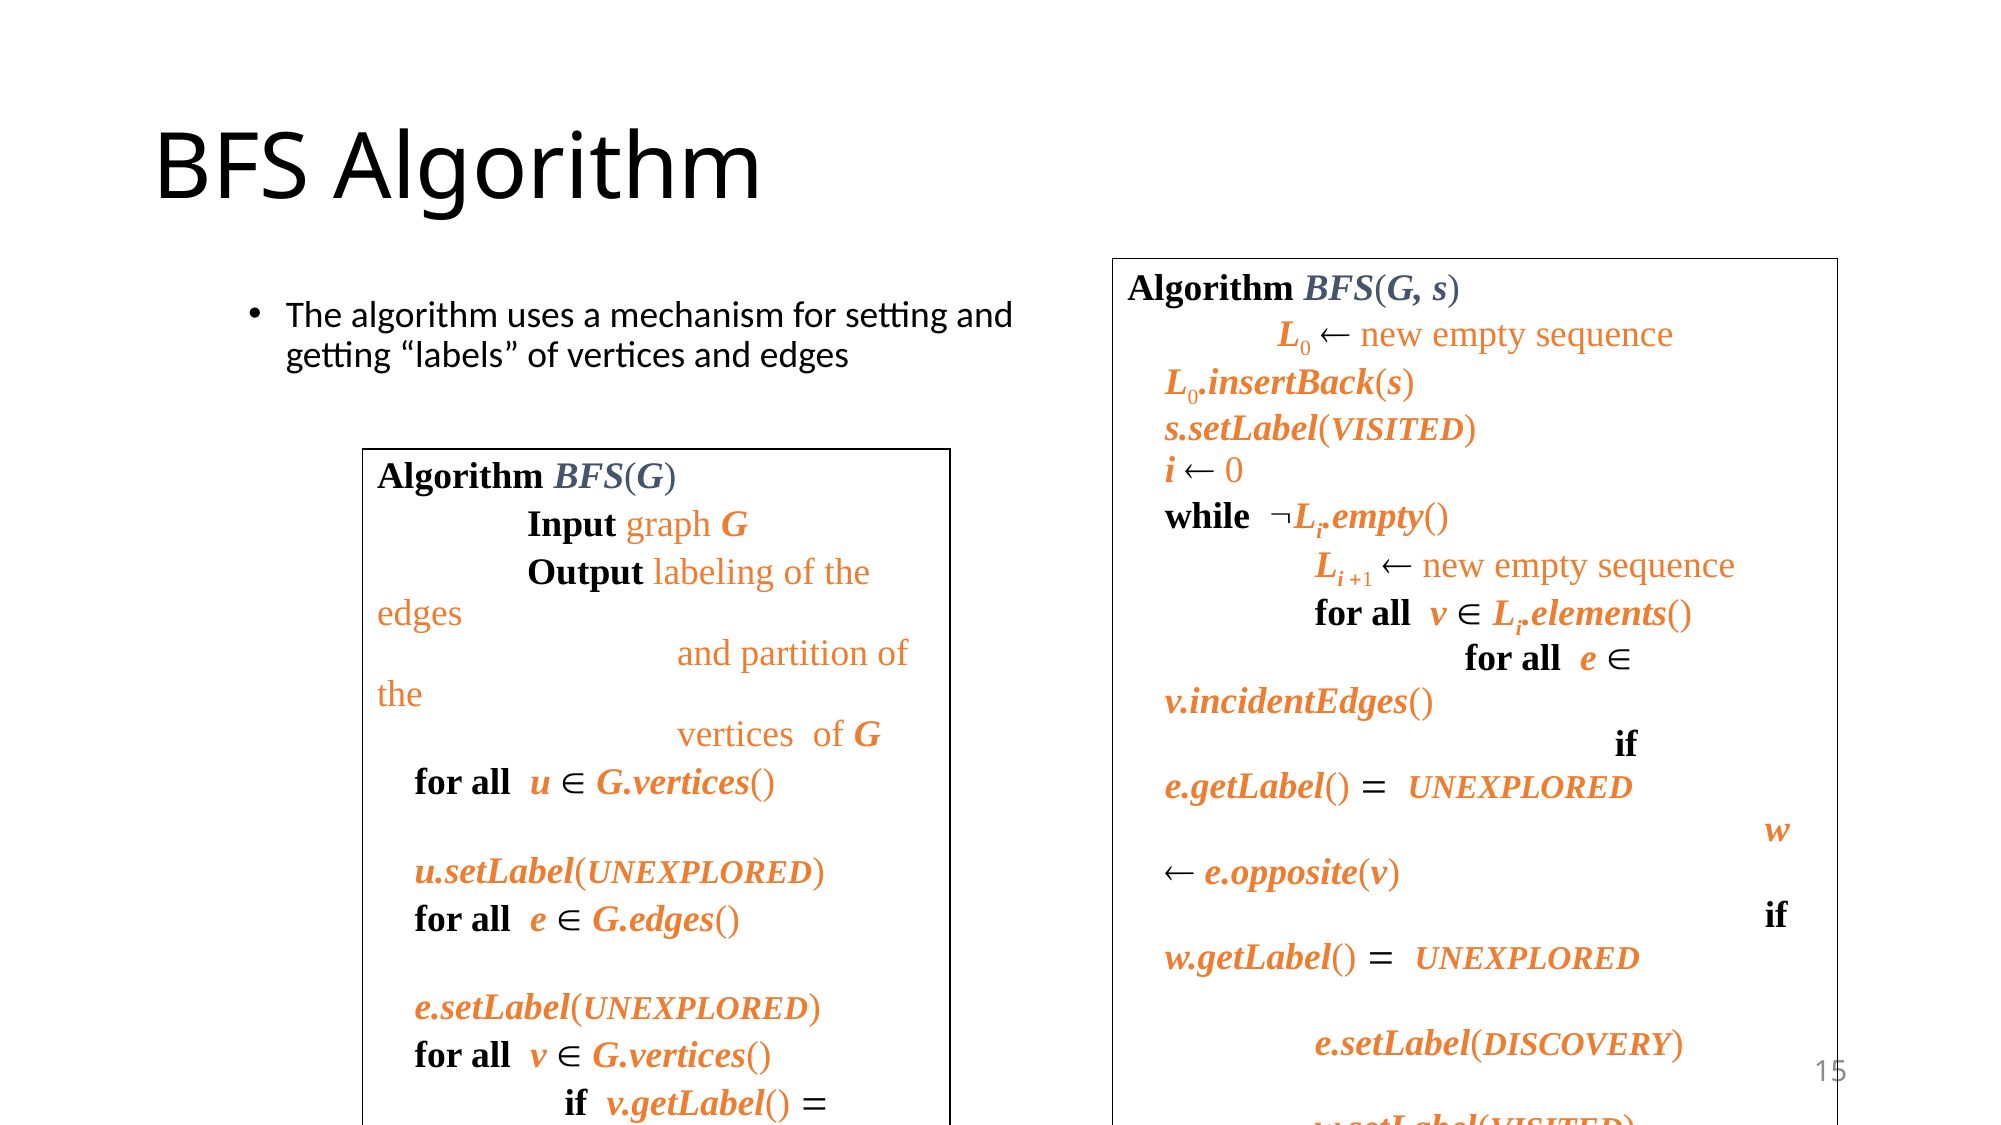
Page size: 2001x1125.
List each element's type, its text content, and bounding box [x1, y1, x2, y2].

title BFS Algorithm [137, 59, 1863, 278]
text_box Algorithm BFS(G) Input graph G Output labeling of the edges and partition of the vertices of G for all u  G.vertices() u.setLabel(UNEXPLORED) for all e  G.edges() e.setLabel(UNEXPLORED) for all v  G.vertices() if v.getLabel() = UNEXPLORED BFS(G, v) [362, 449, 950, 1125]
text_box Algorithm BFS(G, s) L0  new empty sequence L0.insertBack(s) s.setLabel(VISITED) i  0 while Li.empty() Li +1  new empty sequence for all v  Li.elements() for all e  v.incidentEdges() if e.getLabel() = UNEXPLORED w  e.opposite(v) if w.getLabel() = UNEXPLORED e.setLabel(DISCOVERY) w.setLabel(VISITED) Li +1.insertBack(w) else e.setLabel(CROSS) i  i +1 [1112, 258, 1838, 1125]
slide_number 15 [1838, 1042, 1863, 1103]
list The algorithm uses a mechanism for setting and getting “labels” of vertices and edges [233, 287, 1050, 413]
